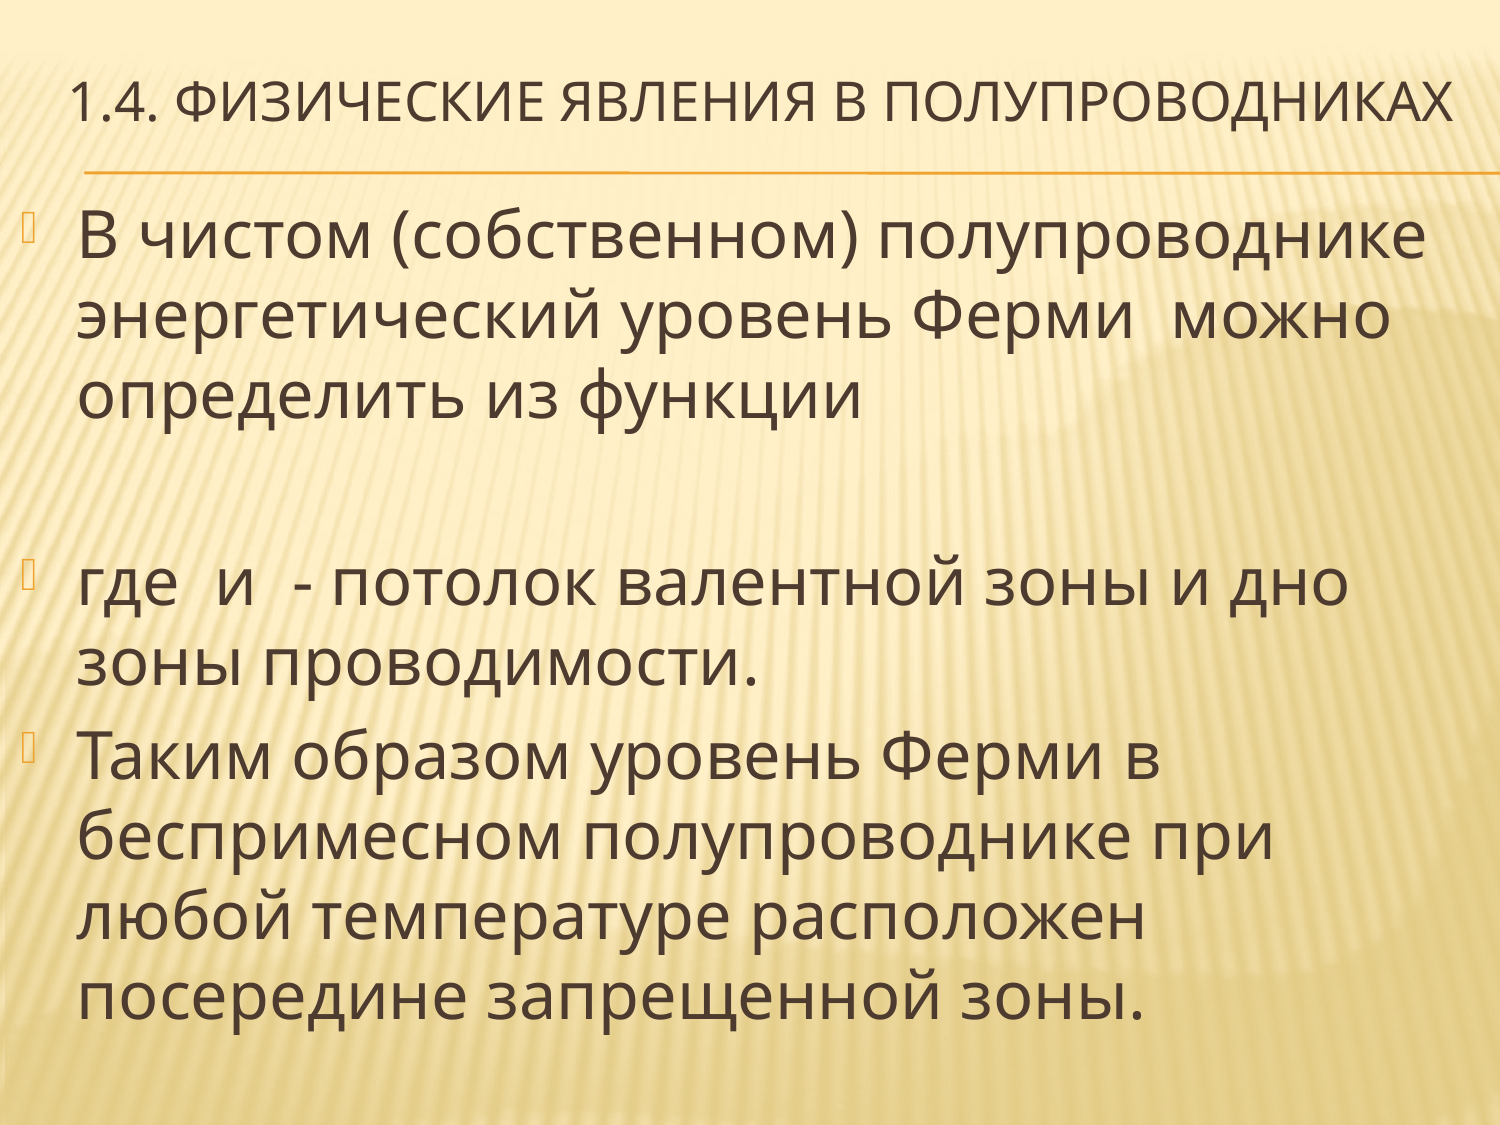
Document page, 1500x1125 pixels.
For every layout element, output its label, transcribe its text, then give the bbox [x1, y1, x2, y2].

title 1.4. Физические явления в полупроводниках [53, 30, 1479, 169]
